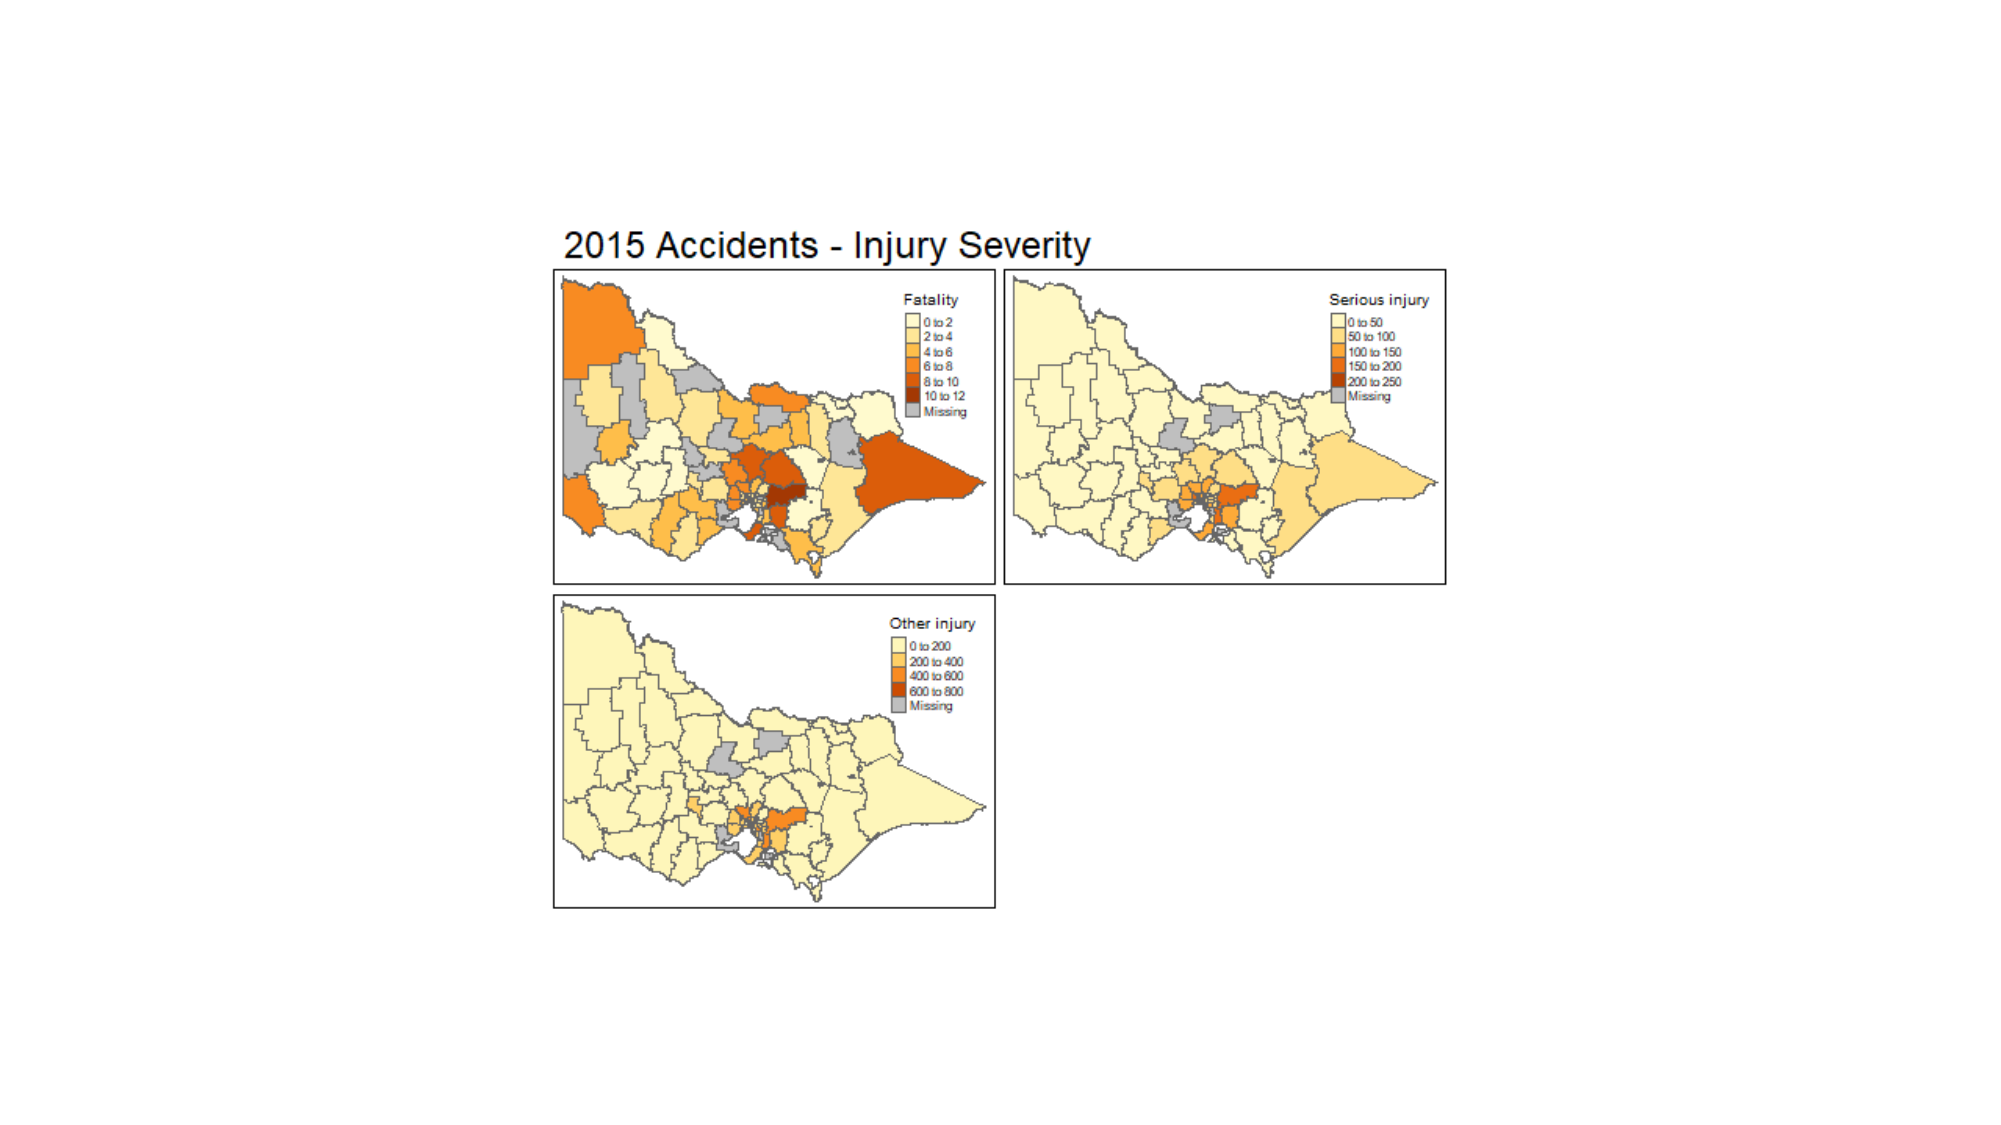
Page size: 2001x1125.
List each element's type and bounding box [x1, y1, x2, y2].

picture [400, 202, 1600, 923]
